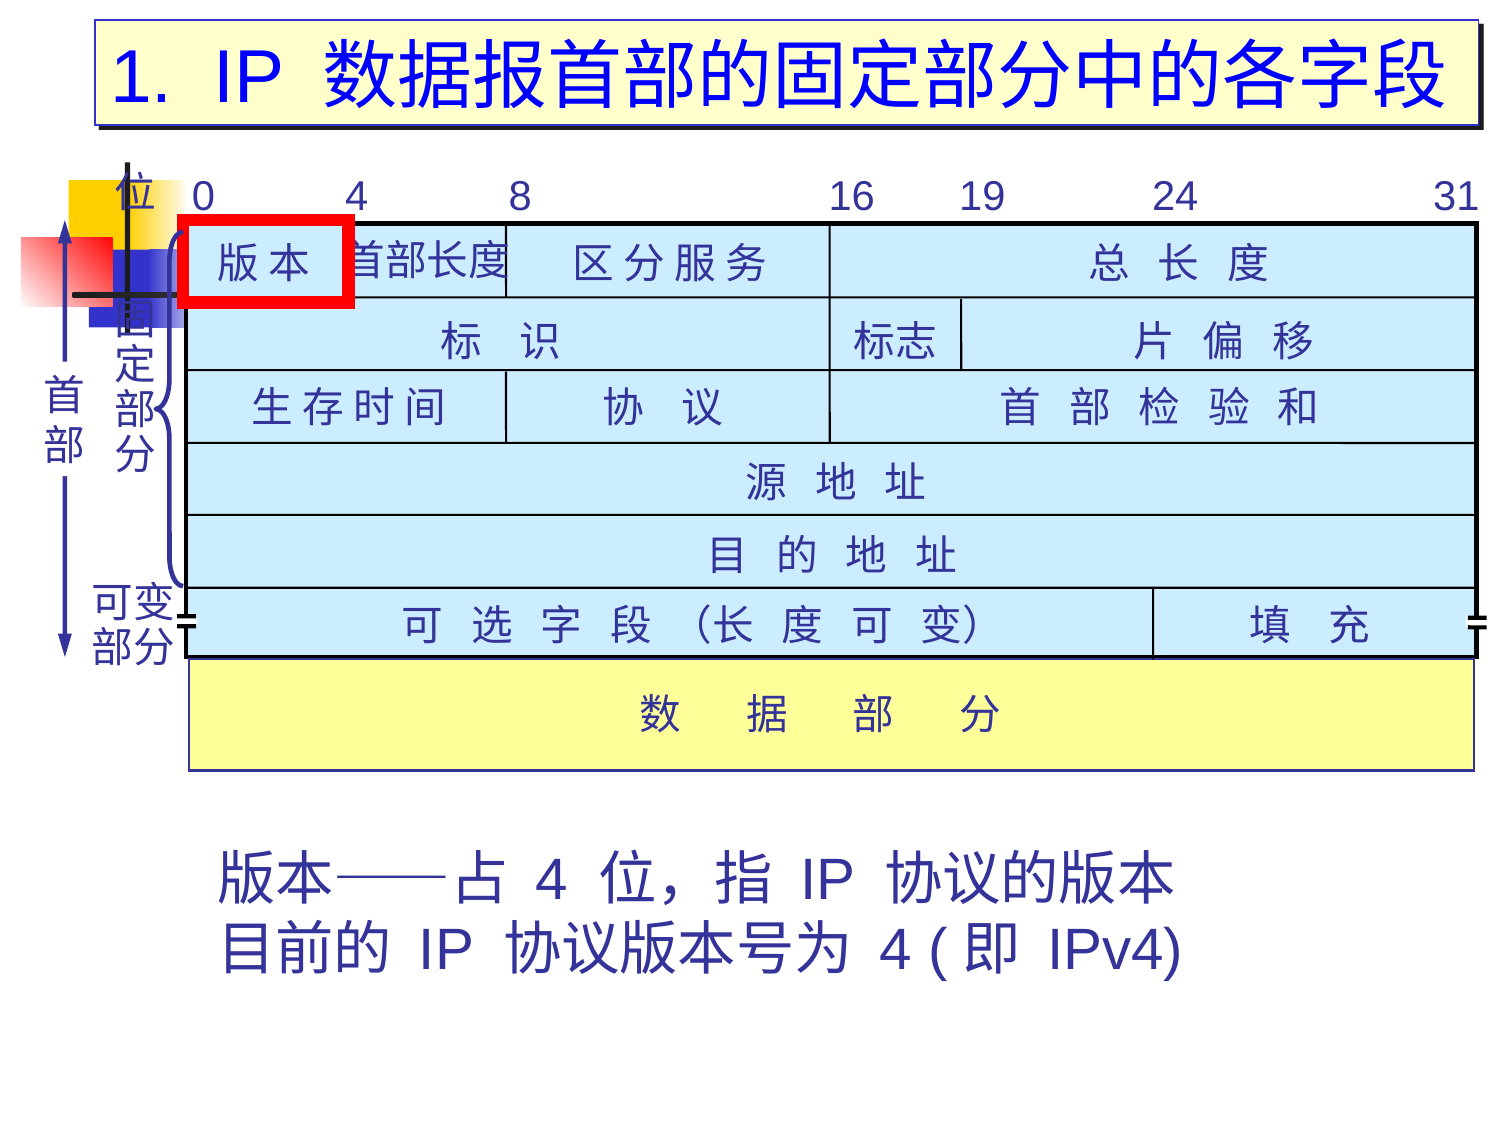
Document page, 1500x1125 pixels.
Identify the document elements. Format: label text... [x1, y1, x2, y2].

text_box 0 [177, 161, 230, 214]
text_box 可变 部分 [76, 574, 177, 679]
text_box [1175, 298, 1477, 370]
text_box 首 部 检 验 和 [1175, 373, 1335, 439]
text_box 16 [813, 161, 890, 218]
text_box 填 充 [1234, 591, 1386, 657]
text_box 8 [493, 161, 547, 218]
text_box [155, 234, 177, 583]
text_box 1. IP 数据报首部的固定部分中的各字段 [95, 20, 1479, 125]
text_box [1465, 616, 1488, 628]
text_box [58, 220, 72, 361]
text_box 19 [944, 161, 1021, 218]
text_box 24 [1137, 161, 1214, 226]
text_box [1175, 223, 1477, 297]
text_box 总 长 度 [1175, 229, 1285, 294]
text_box 片 偏 移 [1175, 307, 1329, 372]
text_box [1175, 443, 1477, 514]
text_box [58, 477, 72, 657]
text_box 首 部 [28, 361, 100, 477]
text_box 固 定 部 分 [100, 290, 169, 486]
text_box 31 [1418, 161, 1495, 226]
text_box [182, 219, 1171, 990]
text_box [1175, 588, 1477, 657]
text_box 位 [99, 158, 172, 224]
text_box [1175, 371, 1477, 442]
text_box [1175, 515, 1477, 587]
text_box 4 [330, 161, 384, 218]
text_box [1175, 658, 1474, 771]
